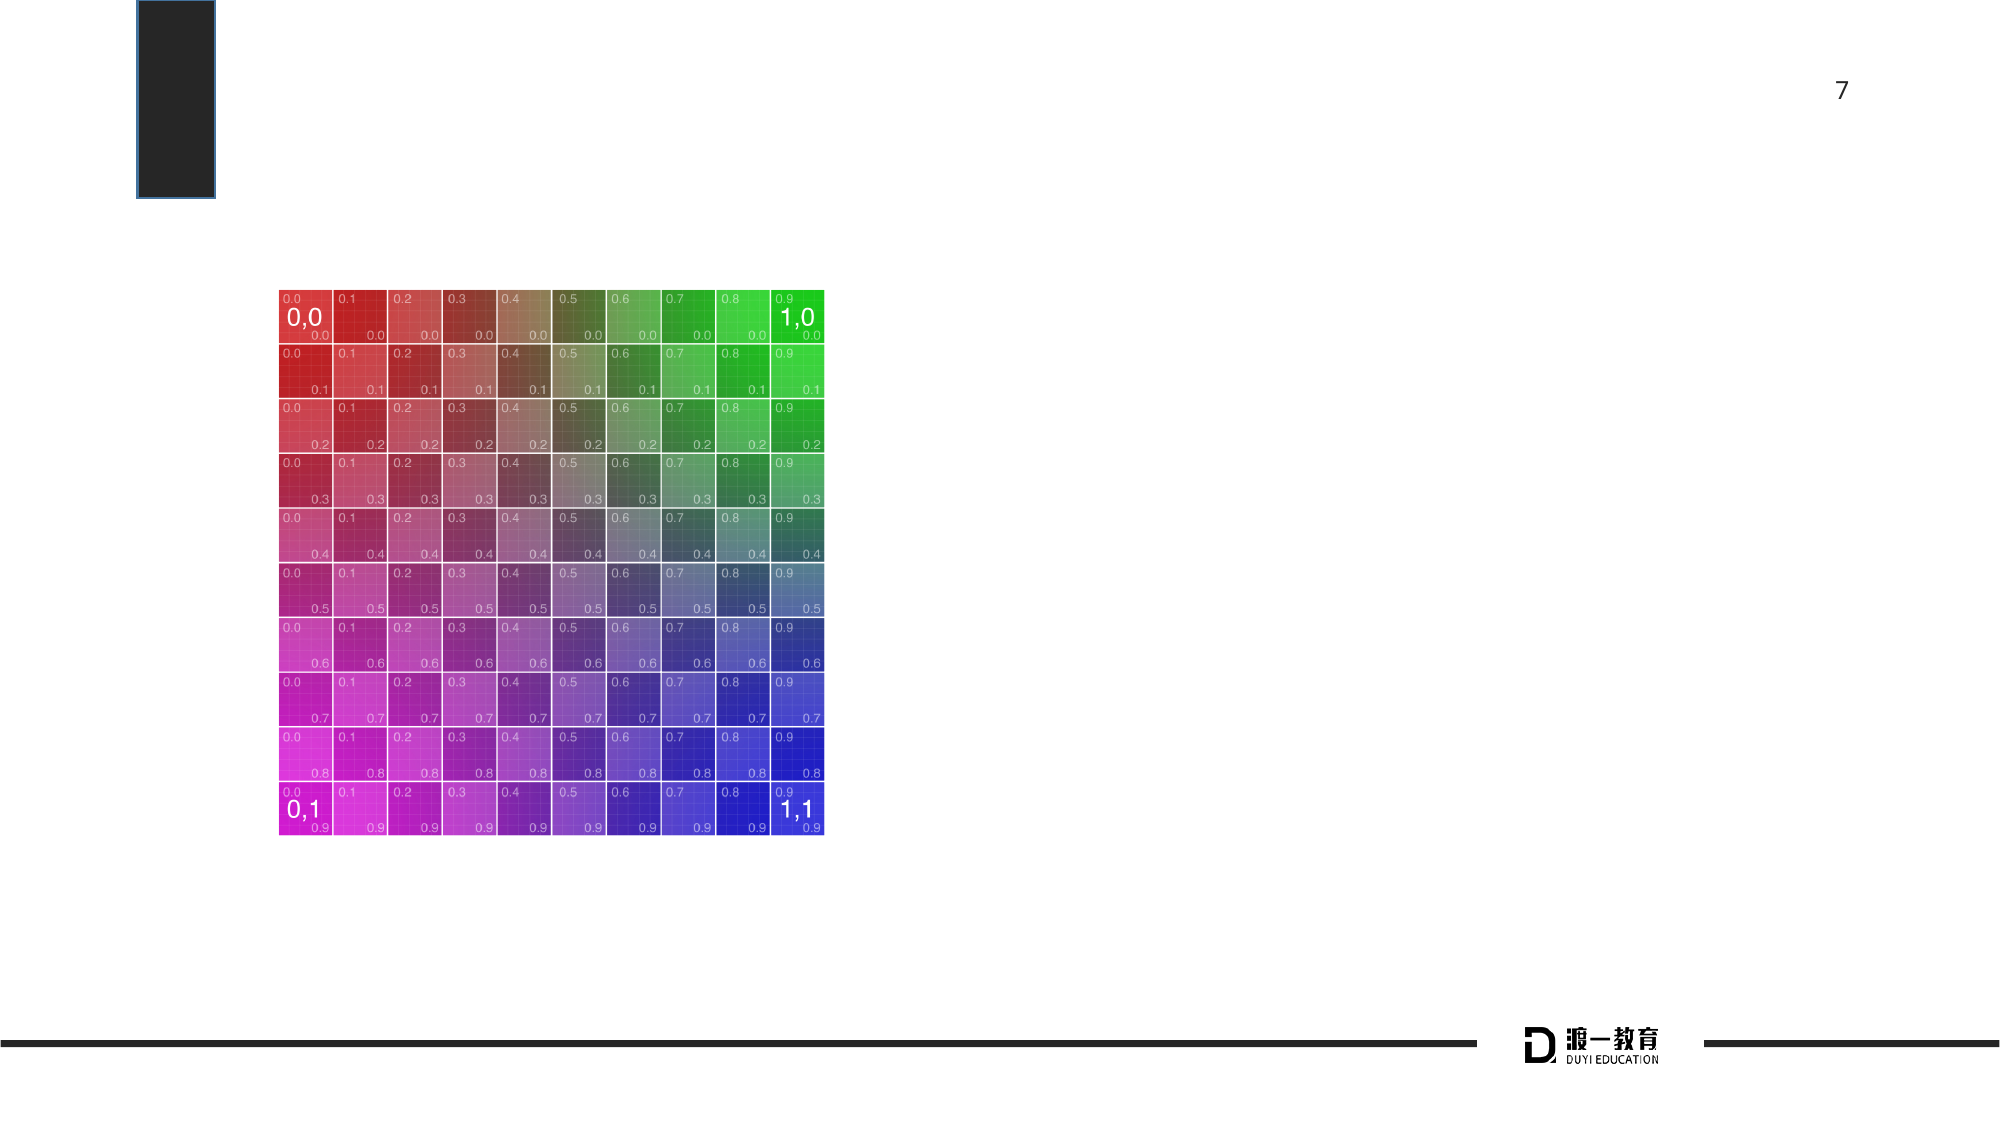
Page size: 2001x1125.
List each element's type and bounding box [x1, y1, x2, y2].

picture [1502, 1008, 1679, 1081]
picture [278, 289, 825, 836]
